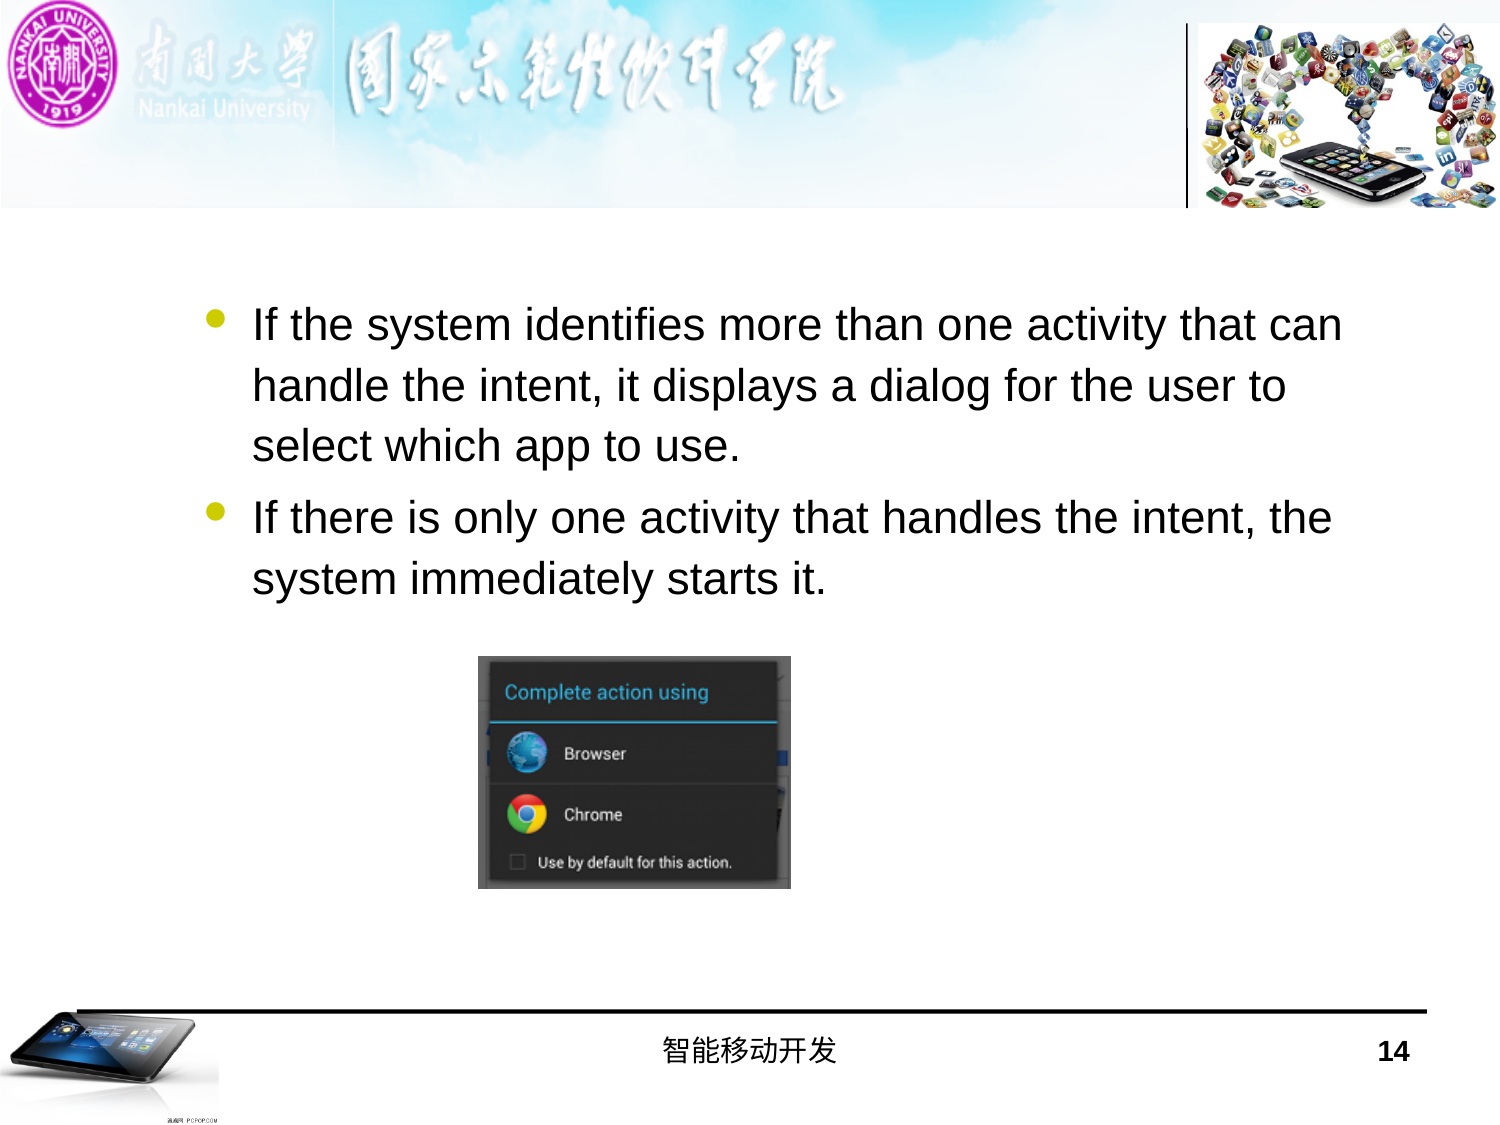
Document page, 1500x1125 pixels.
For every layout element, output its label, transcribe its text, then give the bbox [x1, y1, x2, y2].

footer 智能移动开发 [512, 1024, 988, 1103]
slide_number 14 [1074, 1024, 1425, 1103]
picture [0, 976, 219, 1125]
picture [1, 0, 1500, 208]
list If the system identifies more than one activity that can handle the intent, it displays a dialog for the user to select which app to use. If there is only one activity that handles the intent, the system immediately starts it. [75, 282, 1425, 1006]
picture [477, 656, 791, 889]
